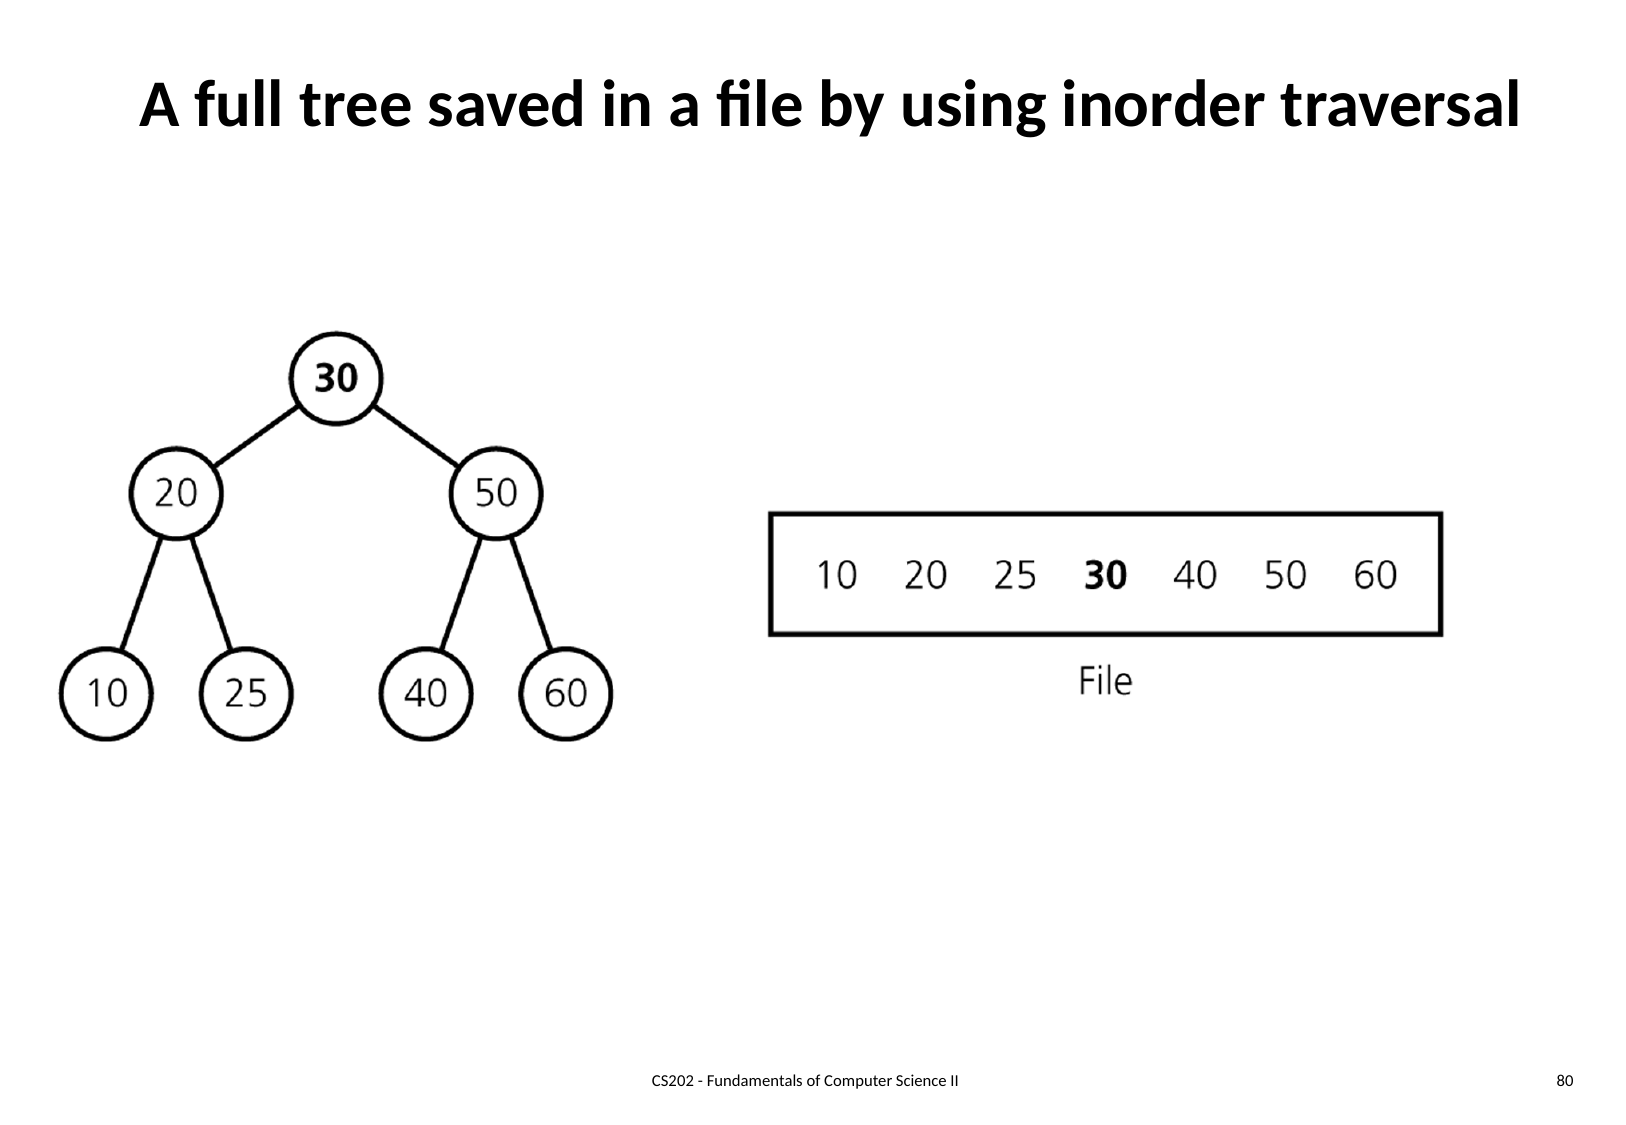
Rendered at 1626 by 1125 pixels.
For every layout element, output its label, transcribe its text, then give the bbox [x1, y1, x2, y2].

footer CS202 - Fundamentals of Computer Science II [501, 1062, 1111, 1100]
picture [48, 324, 1452, 759]
slide_number 80 [1250, 1062, 1589, 1100]
title A full tree saved in a file by using inorder traversal [62, 24, 1600, 175]
